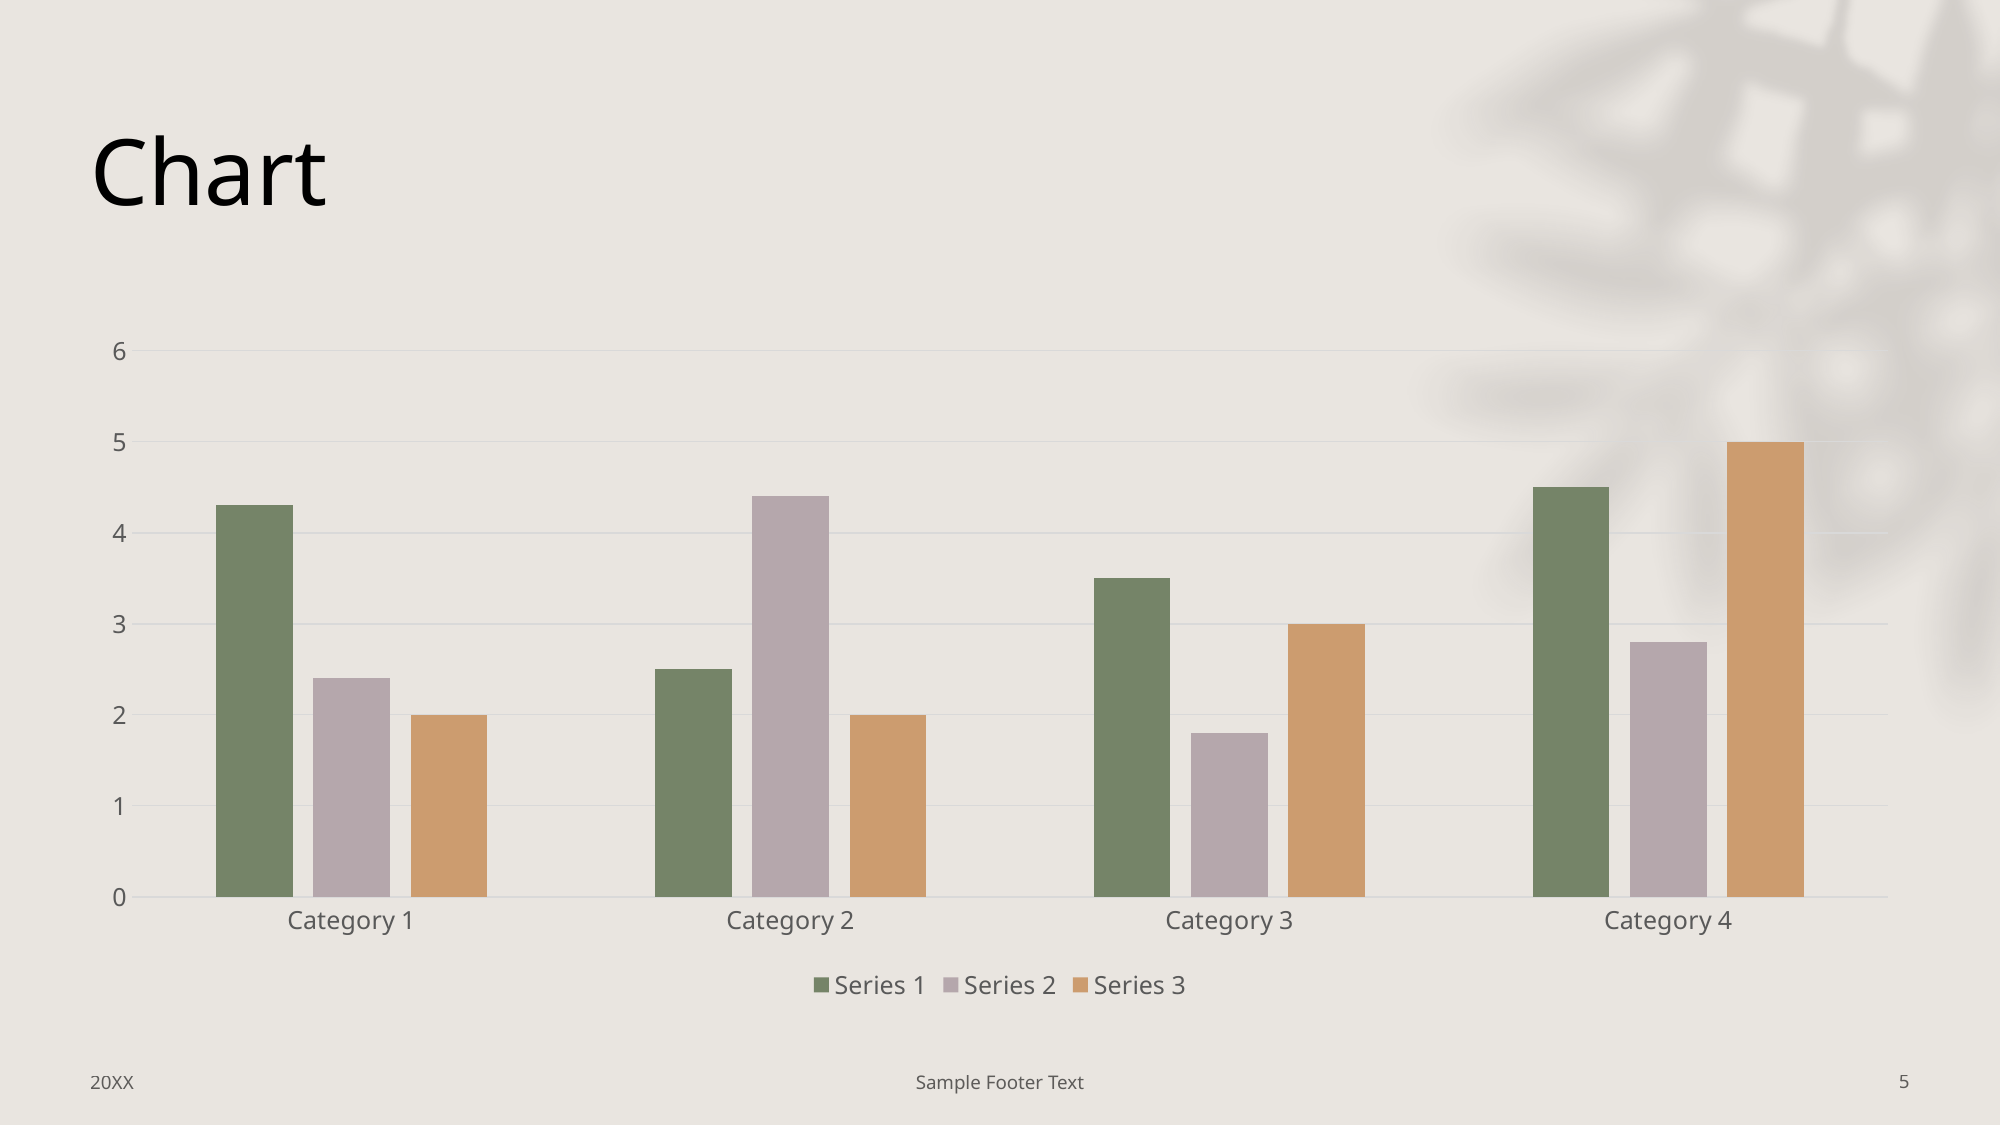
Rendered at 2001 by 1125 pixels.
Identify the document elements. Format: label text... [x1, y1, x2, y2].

slide_number 5 [1474, 1052, 1925, 1113]
footer Sample Footer Text [662, 1052, 1338, 1113]
title Chart [75, 60, 1863, 278]
slide_number 20XX [75, 1052, 526, 1113]
chart [75, 319, 1925, 1009]
